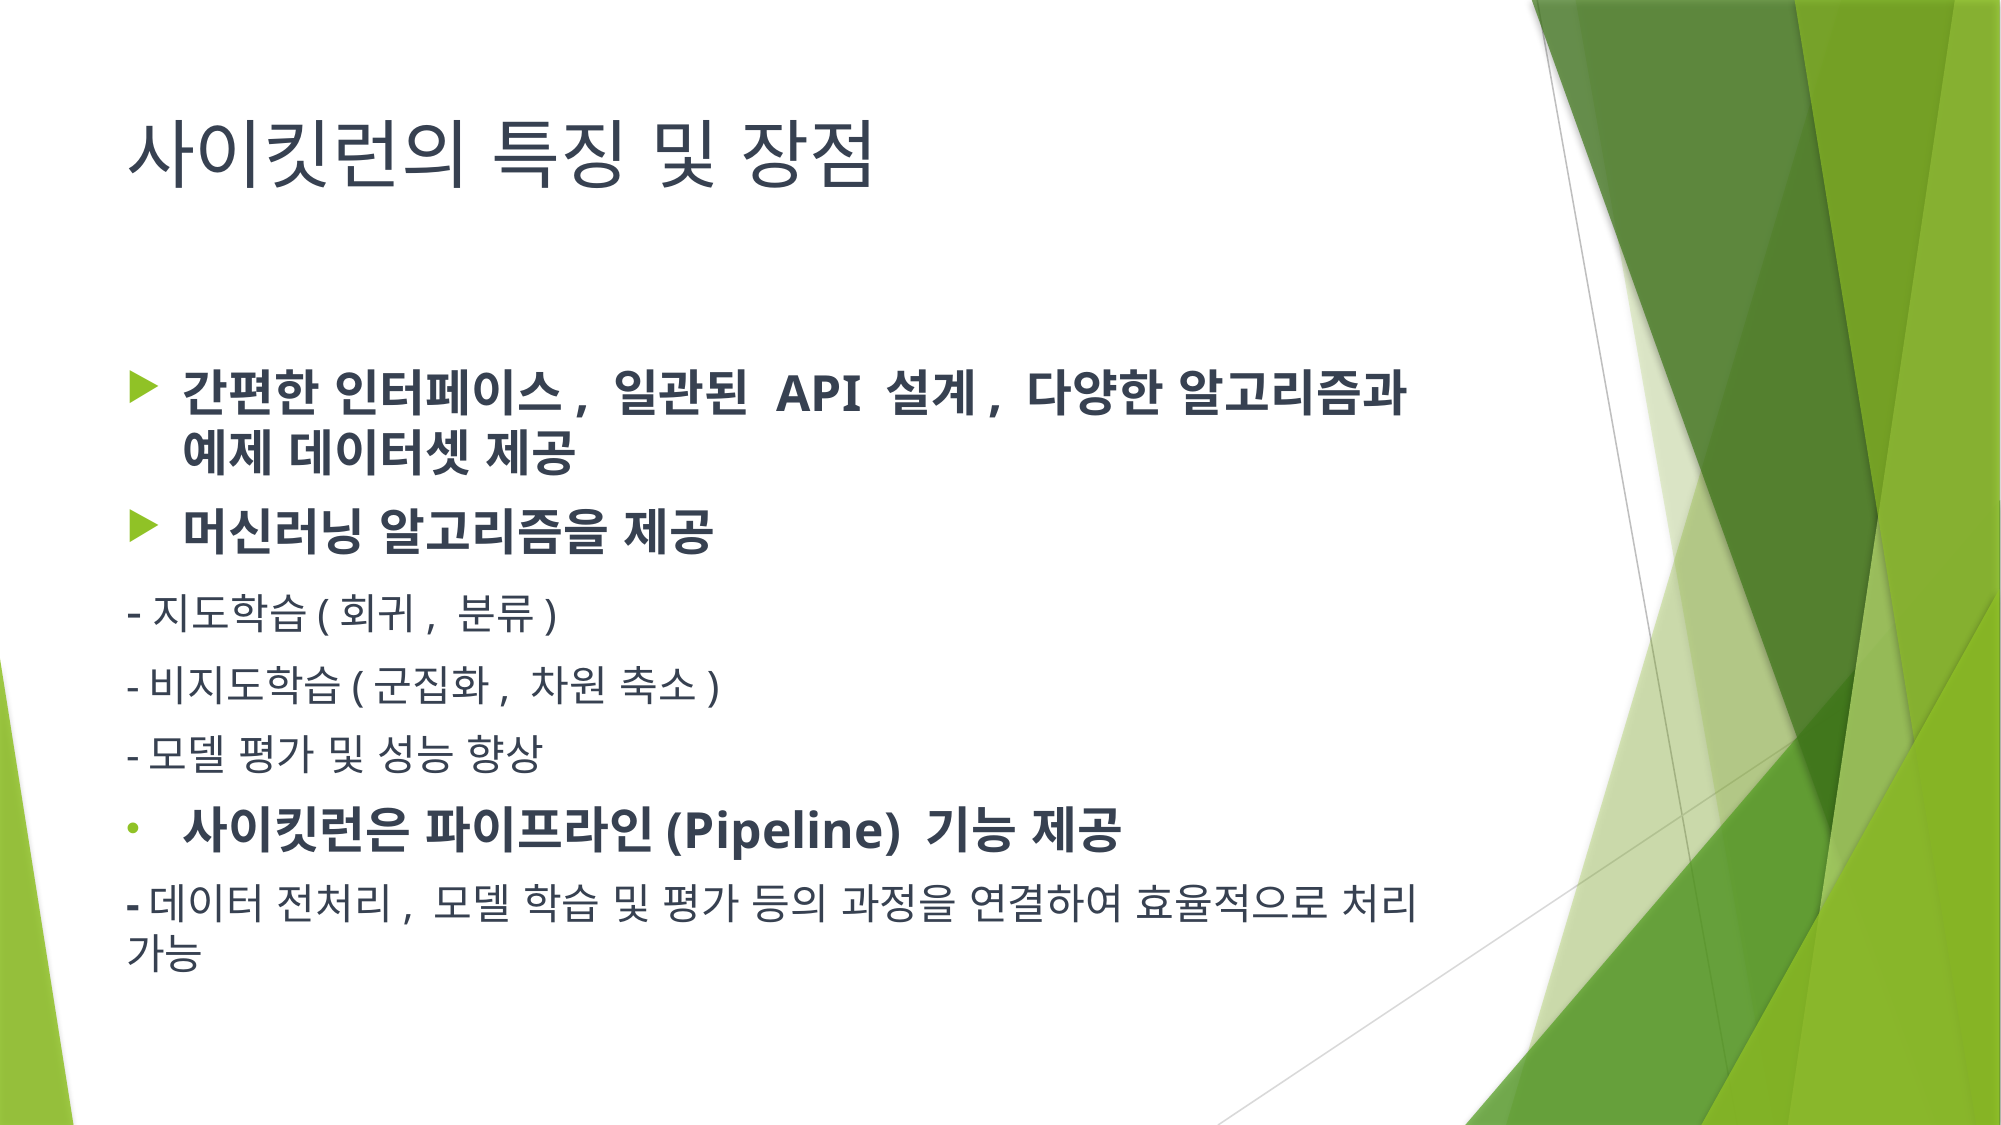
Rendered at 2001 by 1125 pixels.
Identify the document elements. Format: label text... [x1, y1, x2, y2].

title 사이킷런의 특징 및 장점 [111, 99, 1522, 317]
list 간편한 인터페이스, 일관된 API 설계, 다양한 알고리즘과 예제 데이터셋 제공 머신러닝 알고리즘을 제공 -지도학습(회귀, 분류) -비지도학습(군집화, 차원 축소) -모델 평가 및 성능 향상 사이킷런은 파이프라인(Pipeline) 기능 제공 -데이터 전처리, 모델 학습 및 평가 등의 과정을 연결하여 효율적으로 처리 가능 [111, 354, 1522, 992]
